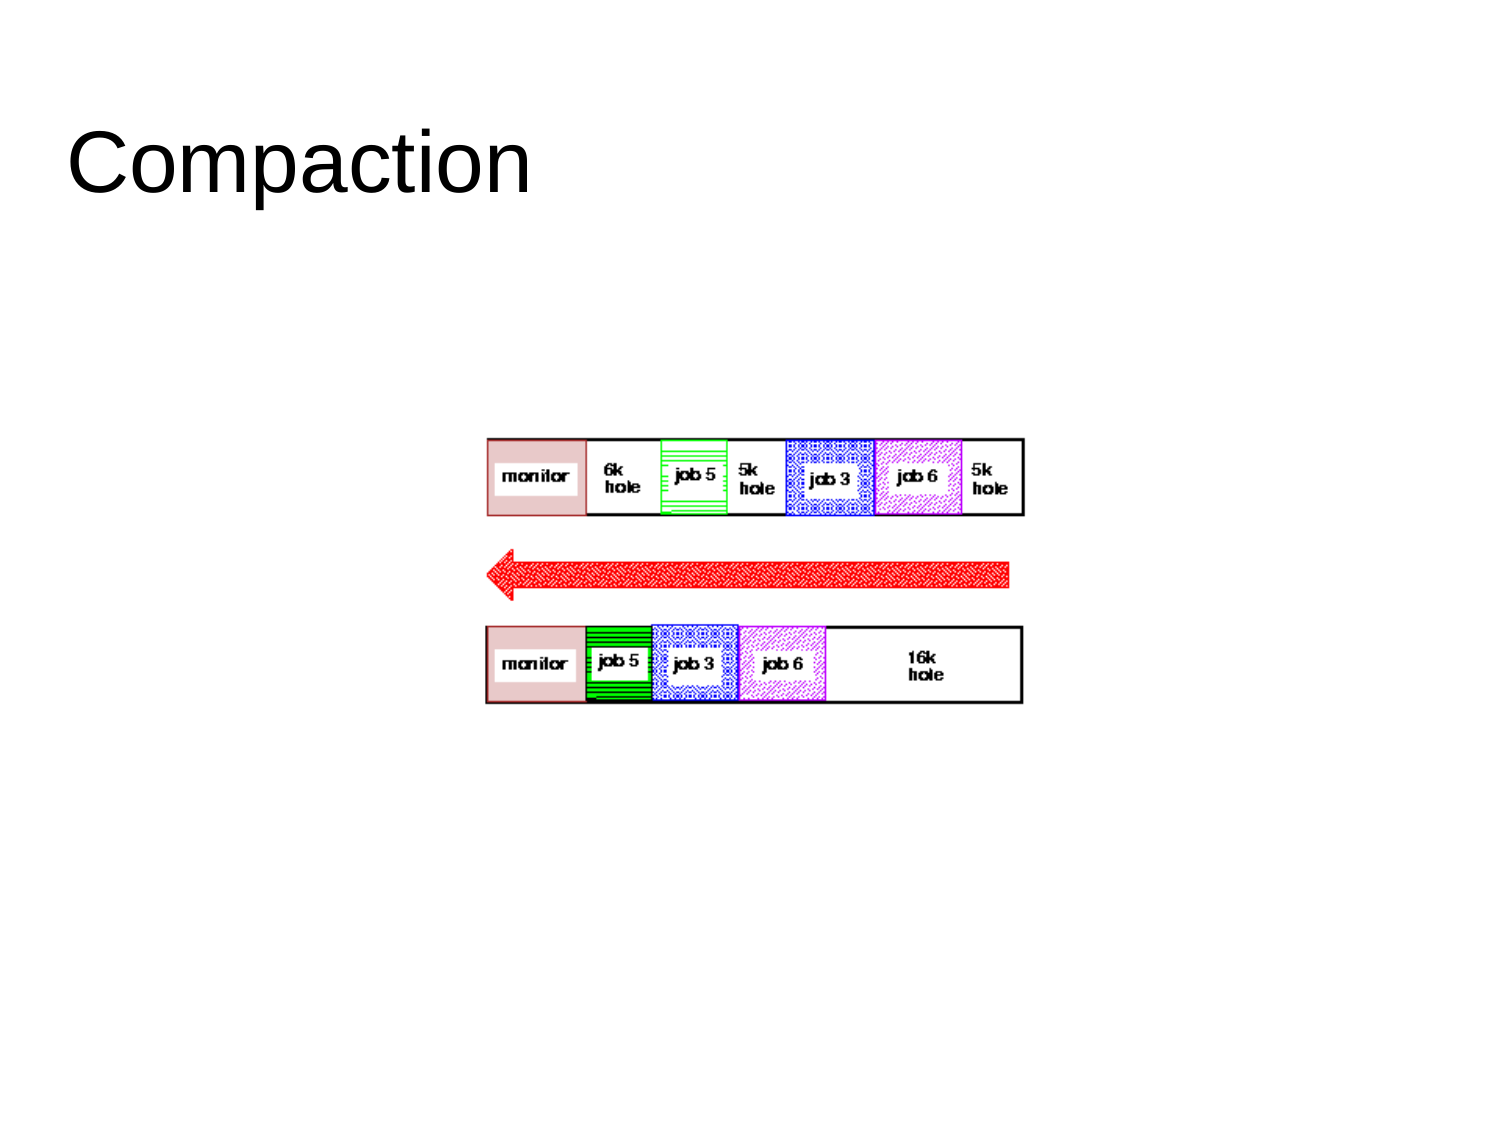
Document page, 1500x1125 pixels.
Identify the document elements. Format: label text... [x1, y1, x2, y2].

title Compaction [51, 97, 1449, 223]
picture [262, 224, 1219, 1125]
